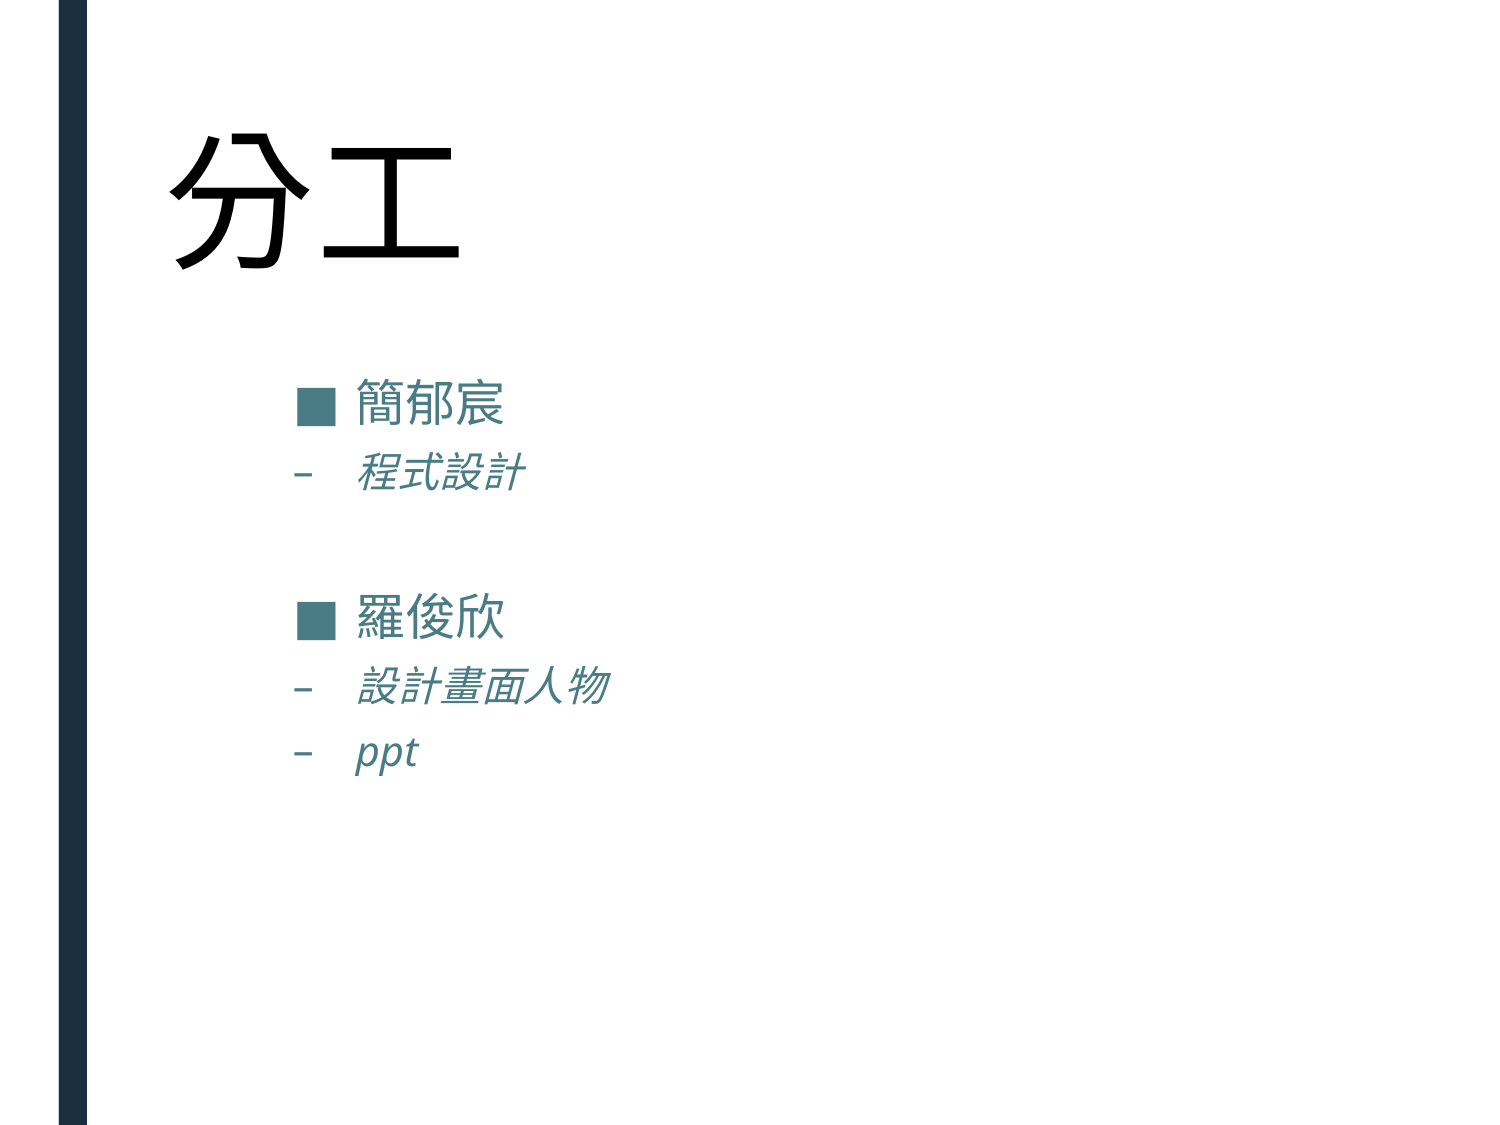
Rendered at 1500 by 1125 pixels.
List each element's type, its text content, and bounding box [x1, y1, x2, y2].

list 簡郁宸 程式設計 羅俊欣 設計畫面人物 ppt [277, 363, 1227, 896]
text_box 分工 [150, 100, 923, 295]
